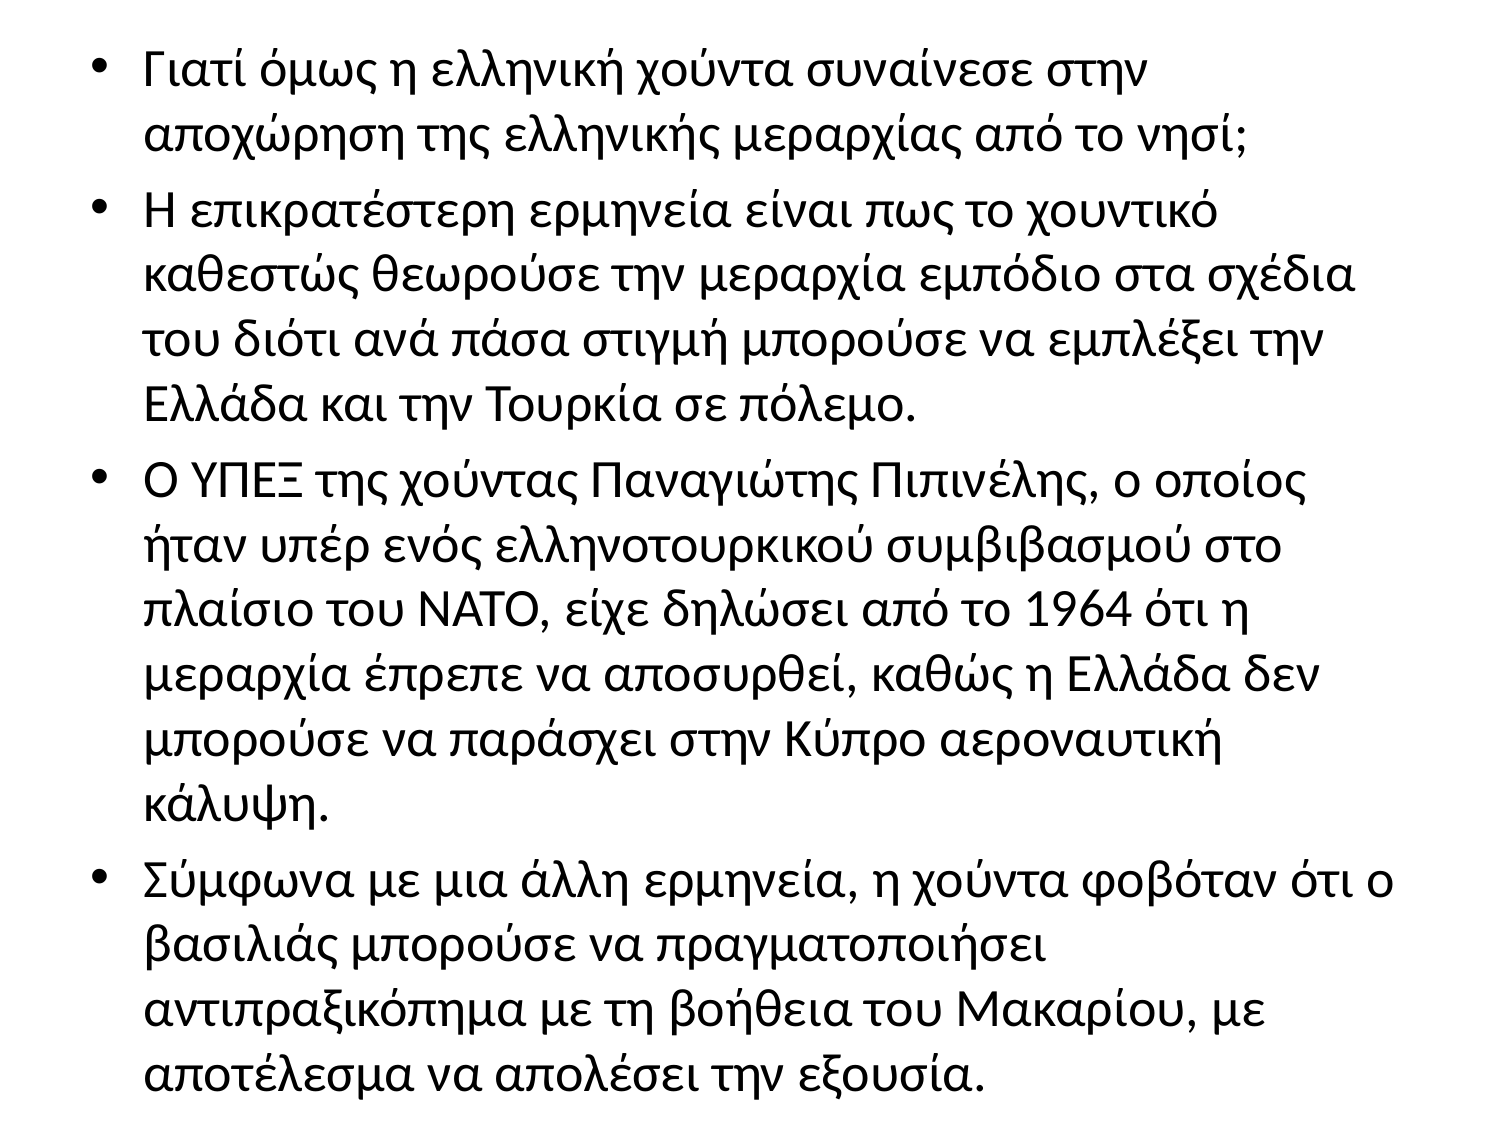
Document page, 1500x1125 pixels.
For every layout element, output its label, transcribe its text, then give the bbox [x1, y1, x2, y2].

list Γιατί όμως η ελληνική χούντα συναίνεσε στην αποχώρηση της ελληνικής μεραρχίας από το νησί; Η επικρατέστερη ερμηνεία είναι πως το χουντικό καθεστώς θεωρούσε την μεραρχία εμπόδιο στα σχέδια του διότι ανά πάσα στιγμή μπορούσε να εμπλέξει την Ελλάδα και την Τουρκία σε πόλεμο. Ο ΥΠΕΞ της χούντας Παναγιώτης Πιπινέλης, ο οποίος ήταν υπέρ ενός ελληνοτουρκικού συμβιβασμού στο πλαίσιο του ΝΑΤΟ, είχε δηλώσει από το 1964 ότι η μεραρχία έπρεπε να αποσυρθεί, καθώς η Ελλάδα δεν μπορούσε να παράσχει στην Κύπρο αεροναυτική κάλυψη. Σύμφωνα με μια άλλη ερμηνεία, η χούντα φοβόταν ότι ο βασιλιάς μπορούσε να πραγματοποιήσει αντιπραξικόπημα με τη βοήθεια του Μακαρίου, με αποτέλεσμα να απολέσει την εξουσία. [75, 24, 1425, 1125]
